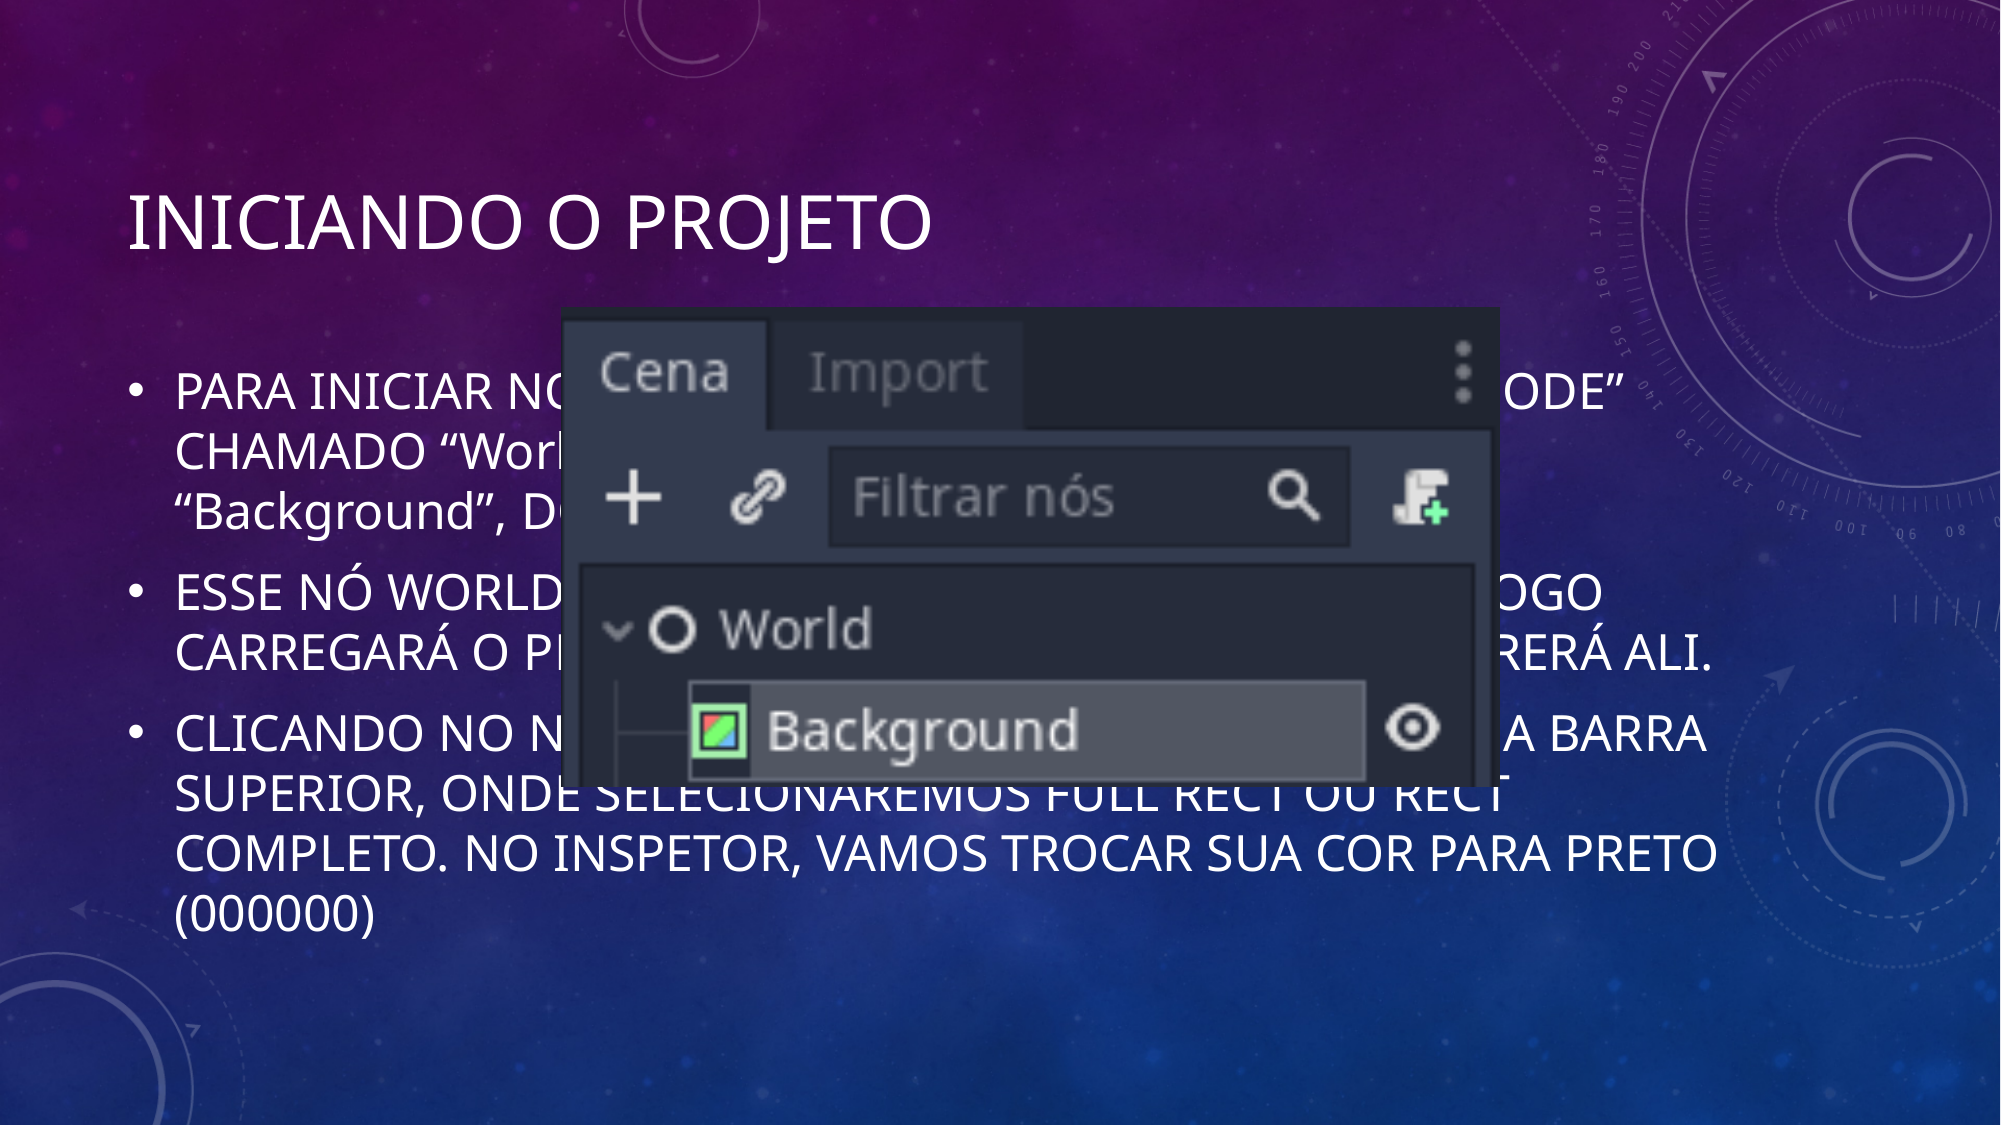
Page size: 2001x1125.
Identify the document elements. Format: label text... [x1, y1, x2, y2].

text_box PARA INICIAR NOSSO PROJETO, VAMOS CRIAR UM NÓ “NODE” CHAMADO “World” E UM FILHO DE “World” CHAMADO “Background”, DO TIPO “COLORRECT” ESSE NÓ WORLD SERÁ O CONTROLADOR DESSA CENA, LOGO CARREGARÁ O PROCESSAMENTO DA LÓGICA QUE OCORRERÁ ALI. CLICANDO NO NÓ BACKGROUND, VAMOS EM LAYOUT, NA BARRA SUPERIOR, ONDE SELECIONAREMOS FULL RECT OU RECT COMPLETO. NO INSPETOR, VAMOS TROCAR SUA COR PARA PRETO (000000) [112, 351, 1775, 950]
text_box Iniciando o projeto [112, 99, 1775, 339]
picture [0, 0, 2001, 1125]
